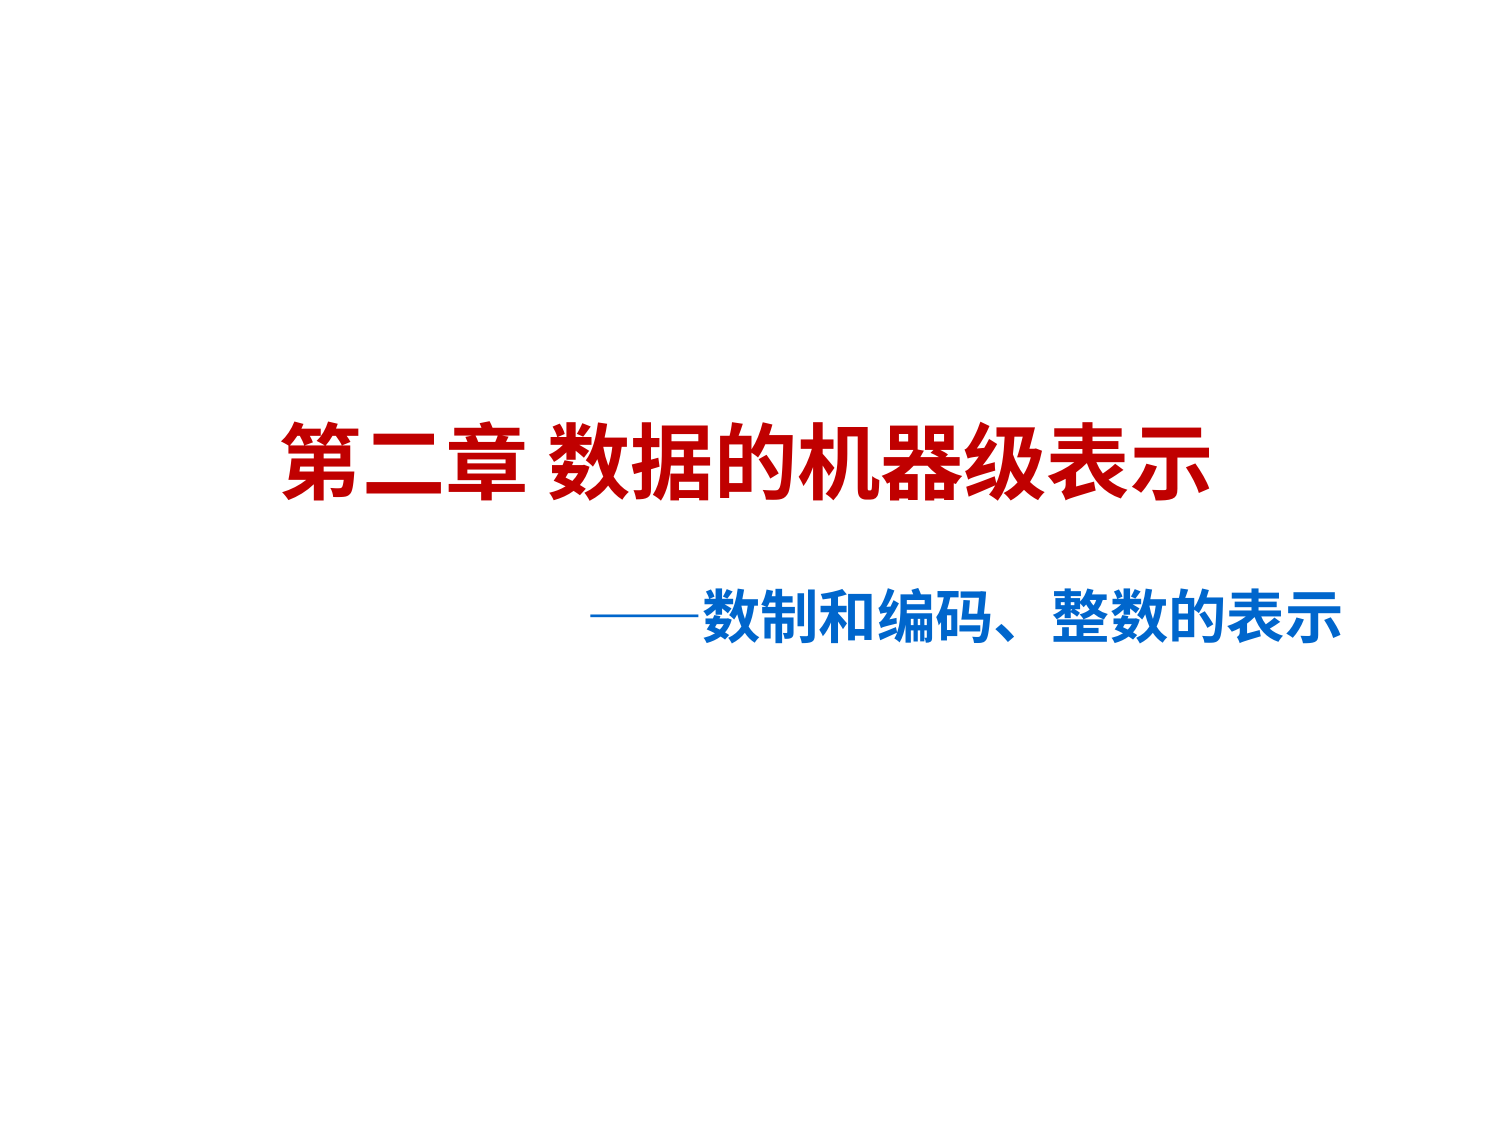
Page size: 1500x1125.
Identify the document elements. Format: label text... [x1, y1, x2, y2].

title 第二章 数据的机器级表示 ——数制和编码、整数的表示 [77, 33, 1415, 1014]
